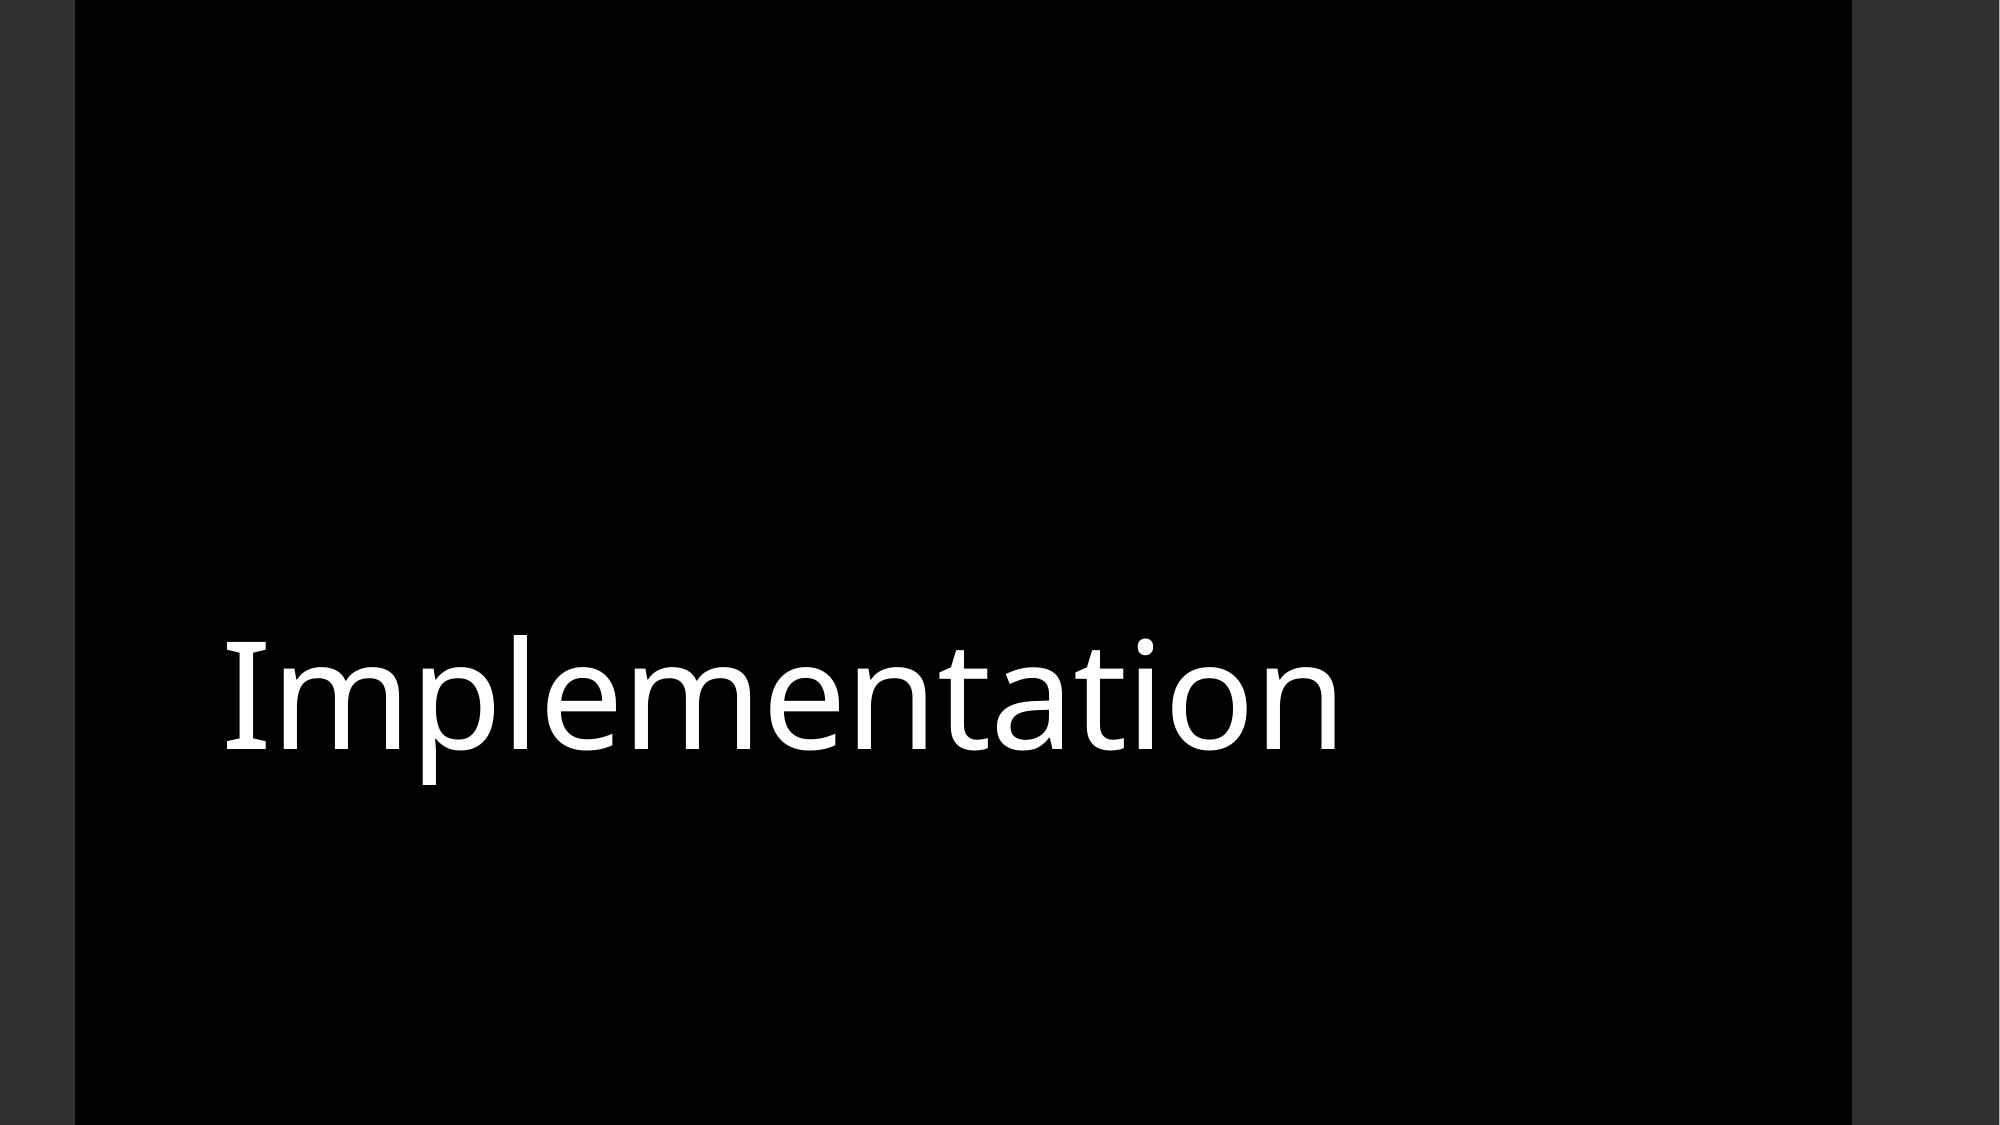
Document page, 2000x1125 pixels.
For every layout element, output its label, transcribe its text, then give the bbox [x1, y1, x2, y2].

title Implementation [206, 124, 1752, 788]
